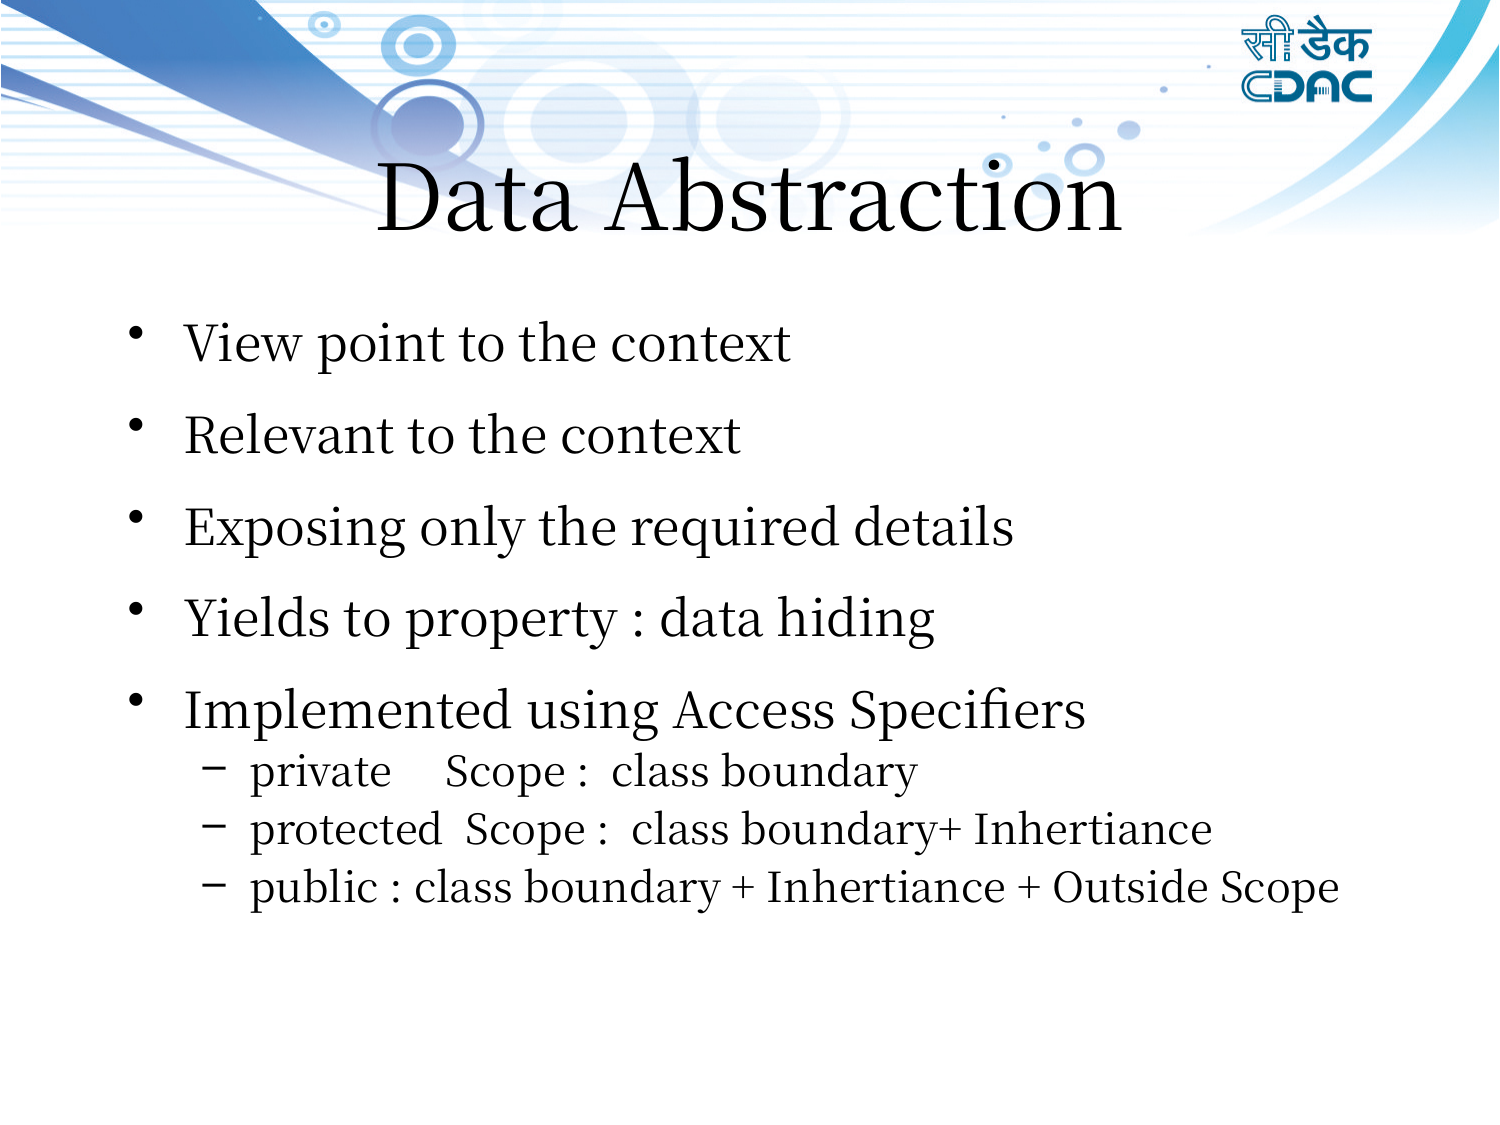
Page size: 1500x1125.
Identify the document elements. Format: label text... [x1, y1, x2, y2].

title Data Abstraction [112, 99, 1388, 288]
list View point to the context Relevant to the context Exposing only the required details Yields to property : data hiding Implemented using Access Specifiers private Scope : class boundary protected Scope : class boundary+ Inhertiance public : class boundary + Inhertiance + Outside Scope [112, 324, 1388, 1000]
picture [1, 0, 1499, 335]
